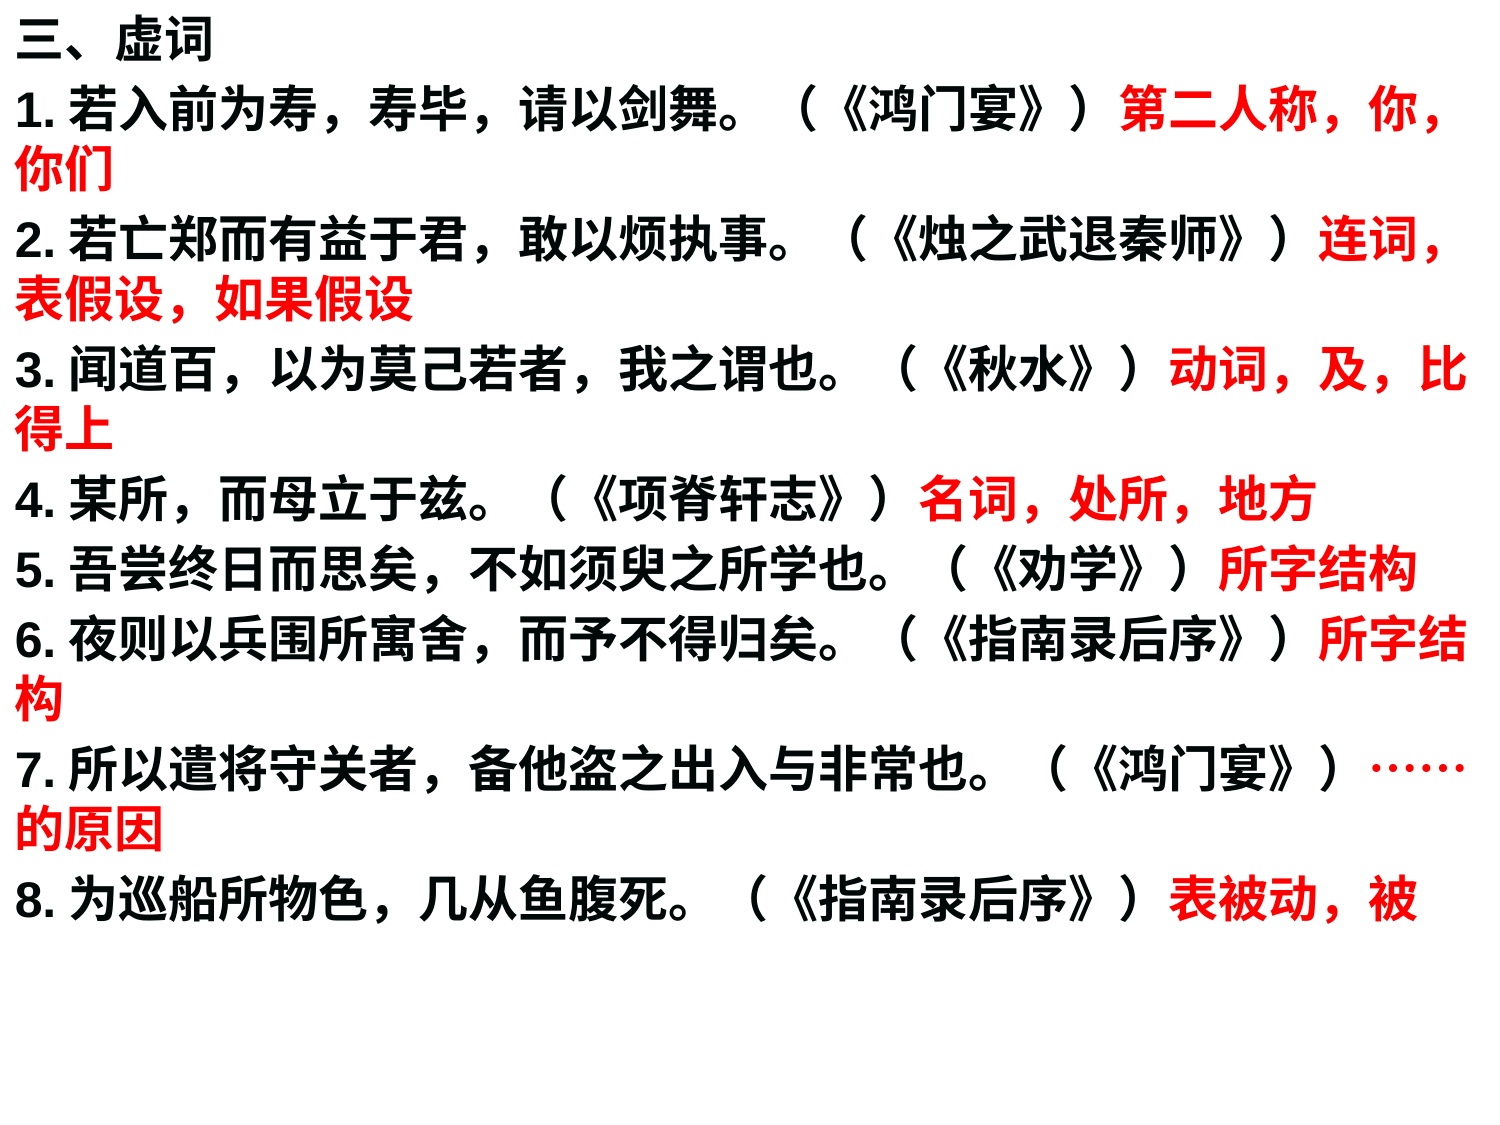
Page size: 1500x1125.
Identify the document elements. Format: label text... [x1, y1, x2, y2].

list 三、虚词 1.若入前为寿，寿毕，请以剑舞。（《鸿门宴》）第二人称，你，你们 2.若亡郑而有益于君，敢以烦执事。（《烛之武退秦师》）连词，表假设，如果假设 3.闻道百，以为莫己若者，我之谓也。（《秋水》）动词，及，比得上 4.某所，而母立于兹。（《项脊轩志》）名词，处所，地方 5.吾尝终日而思矣，不如须臾之所学也。（《劝学》）所字结构 6.夜则以兵围所寓舍，而予不得归矣。（《指南录后序》）所字结构 7.所以遣将守关者，备他盗之出入与非常也。（《鸿门宴》）……的原因 8.为巡船所物色，几从鱼腹死。（《指南录后序》）表被动，被 [0, 0, 1500, 1125]
